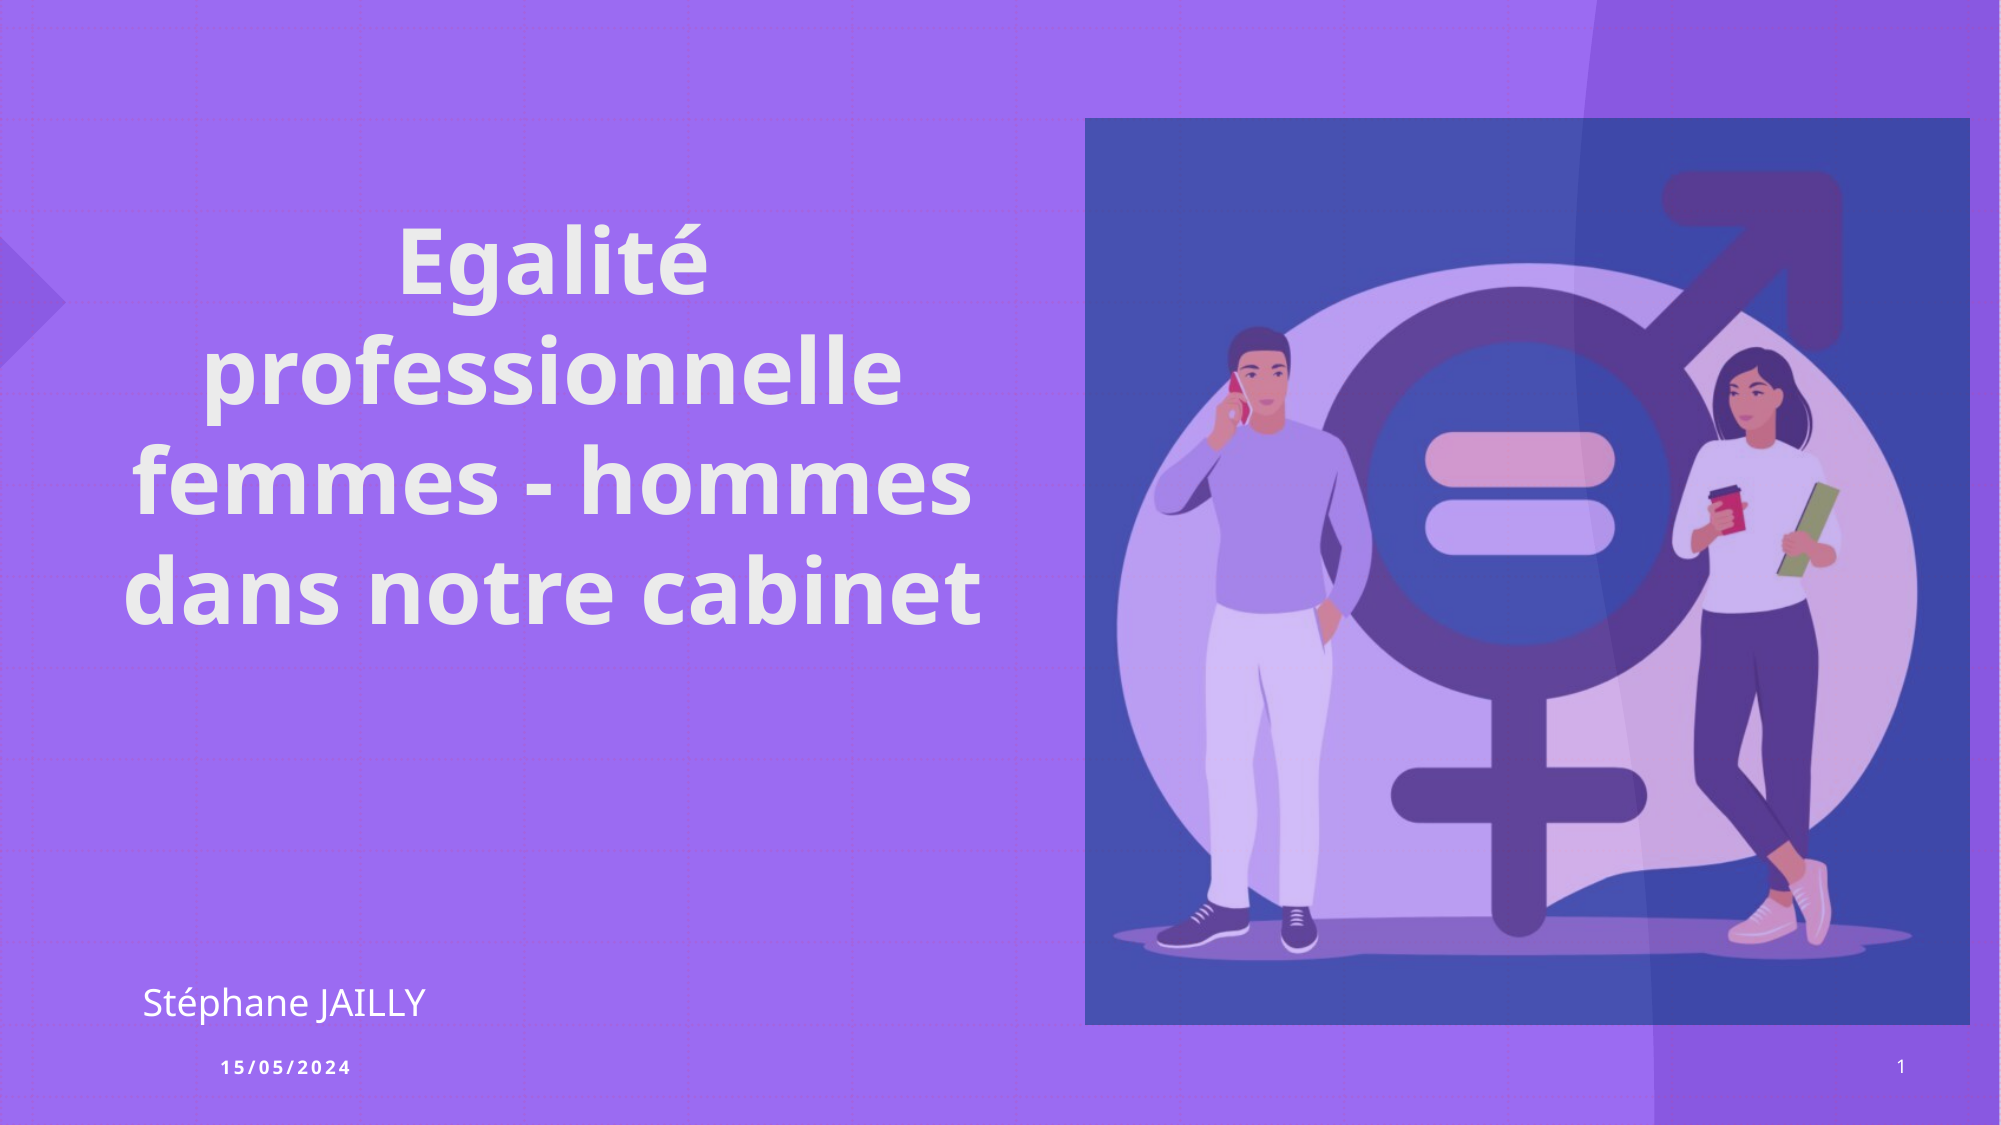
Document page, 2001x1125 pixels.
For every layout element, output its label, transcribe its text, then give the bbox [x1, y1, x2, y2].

picture [1085, 118, 1971, 1025]
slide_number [75, 1037, 495, 1098]
slide_number 1 [1835, 1037, 1967, 1098]
title Egalité professionnelle femmes - hommes dans notre cabinet [75, 118, 1032, 728]
list Stéphane JAILLY [74, 962, 495, 1037]
